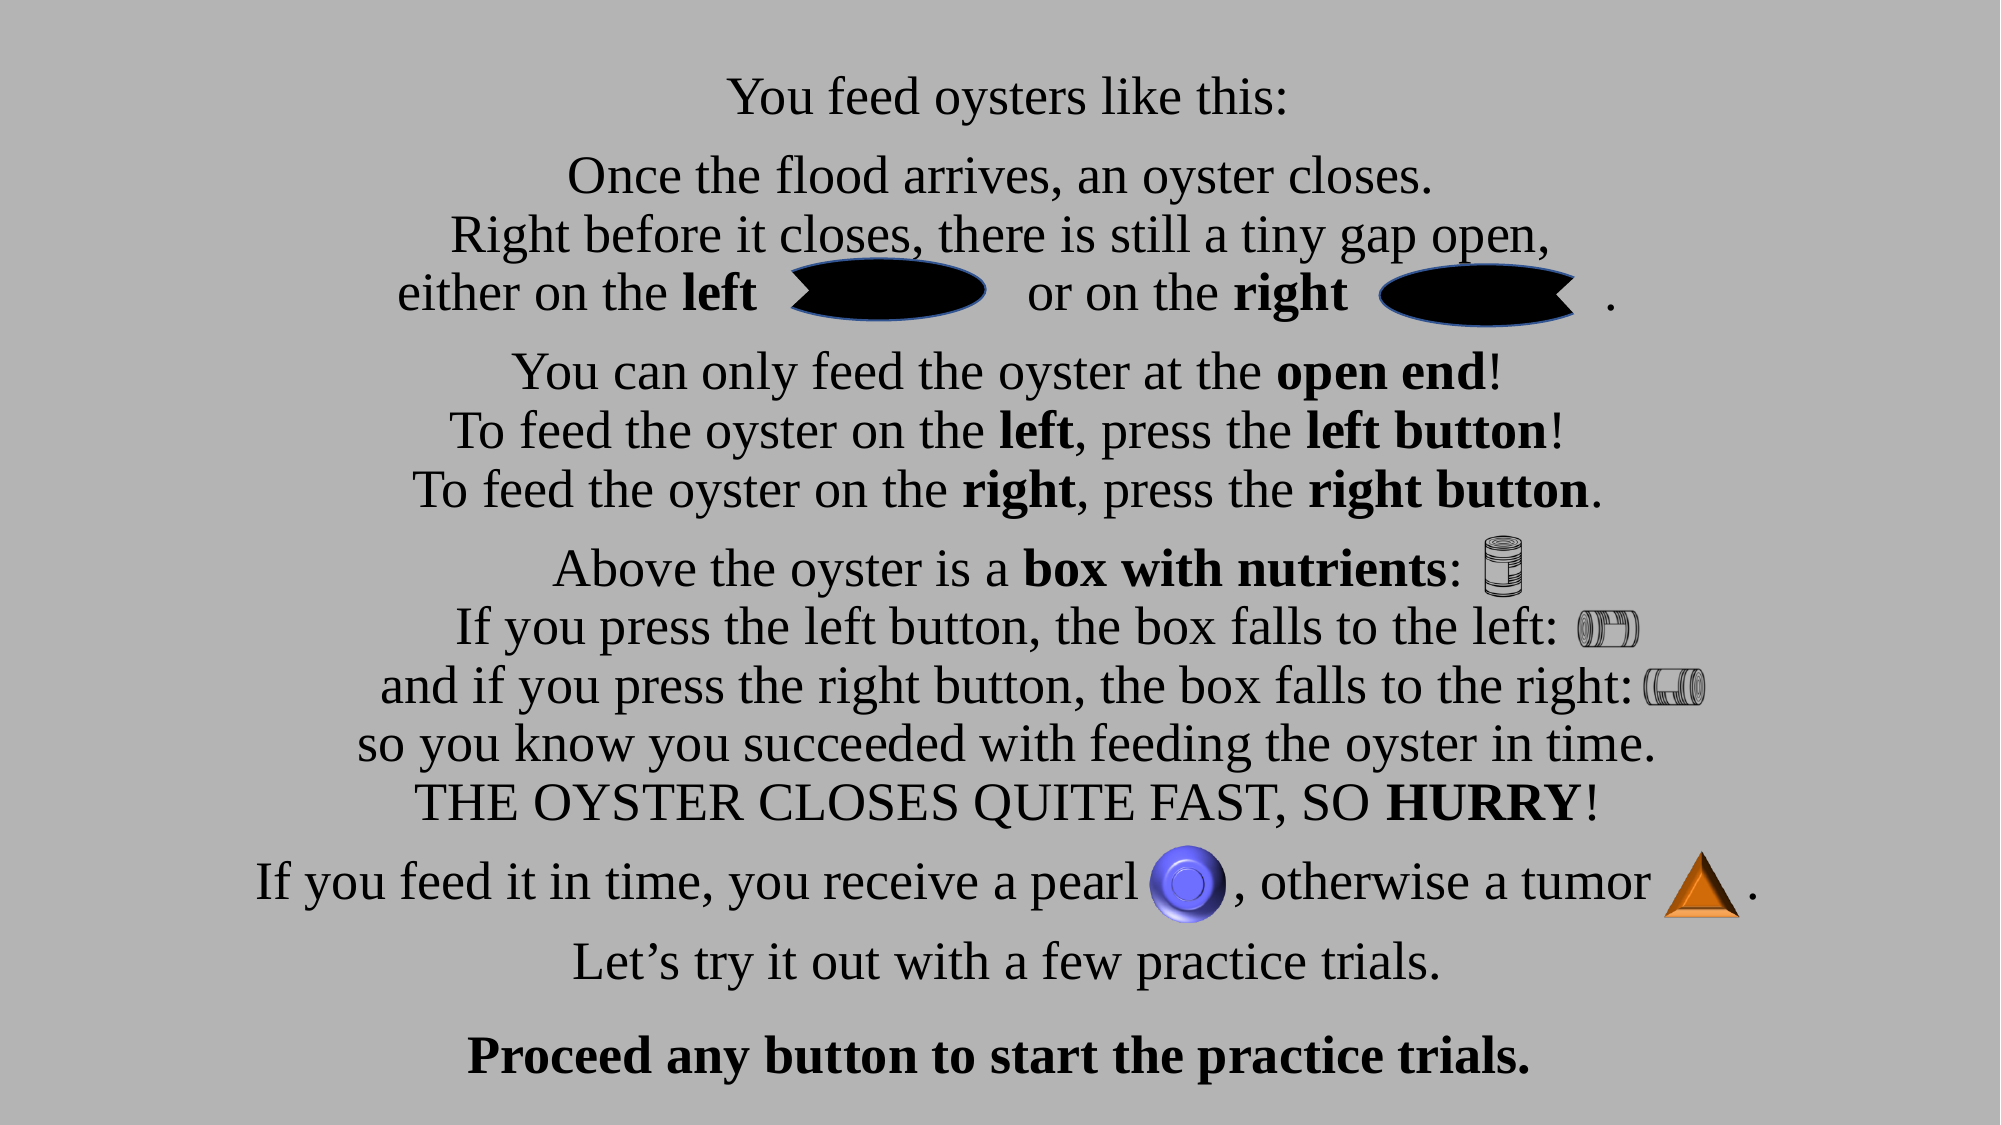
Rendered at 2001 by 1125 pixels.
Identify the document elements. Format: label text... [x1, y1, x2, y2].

picture [1149, 845, 1226, 923]
text_box Proceed any button to start the practice trials. [452, 1011, 1548, 1092]
list You feed oysters like this: Once the flood arrives, an oyster closes. Right before it closes, there is still a tiny gap open, either on the left or on the right . You can only feed the oyster at the open end! To feed the oyster on the left, press the left button! To feed the oyster on the right, press the right button. Above the oyster is a box with nutrients: If you press the left button, the box falls to the left: and if you press the right button, the box falls to the right: so you know you succeeded with feeding the oyster in time. THE OYSTER CLOSES QUITE FAST, SO HURRY! If you feed it in time, you receive a pearl , otherwise a tumor . Let’s try it out with a few practice trials. [137, 59, 1879, 1014]
picture [1569, 589, 1713, 725]
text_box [1379, 264, 1601, 327]
picture [1464, 527, 1542, 605]
picture [1663, 850, 1740, 918]
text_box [764, 258, 986, 321]
